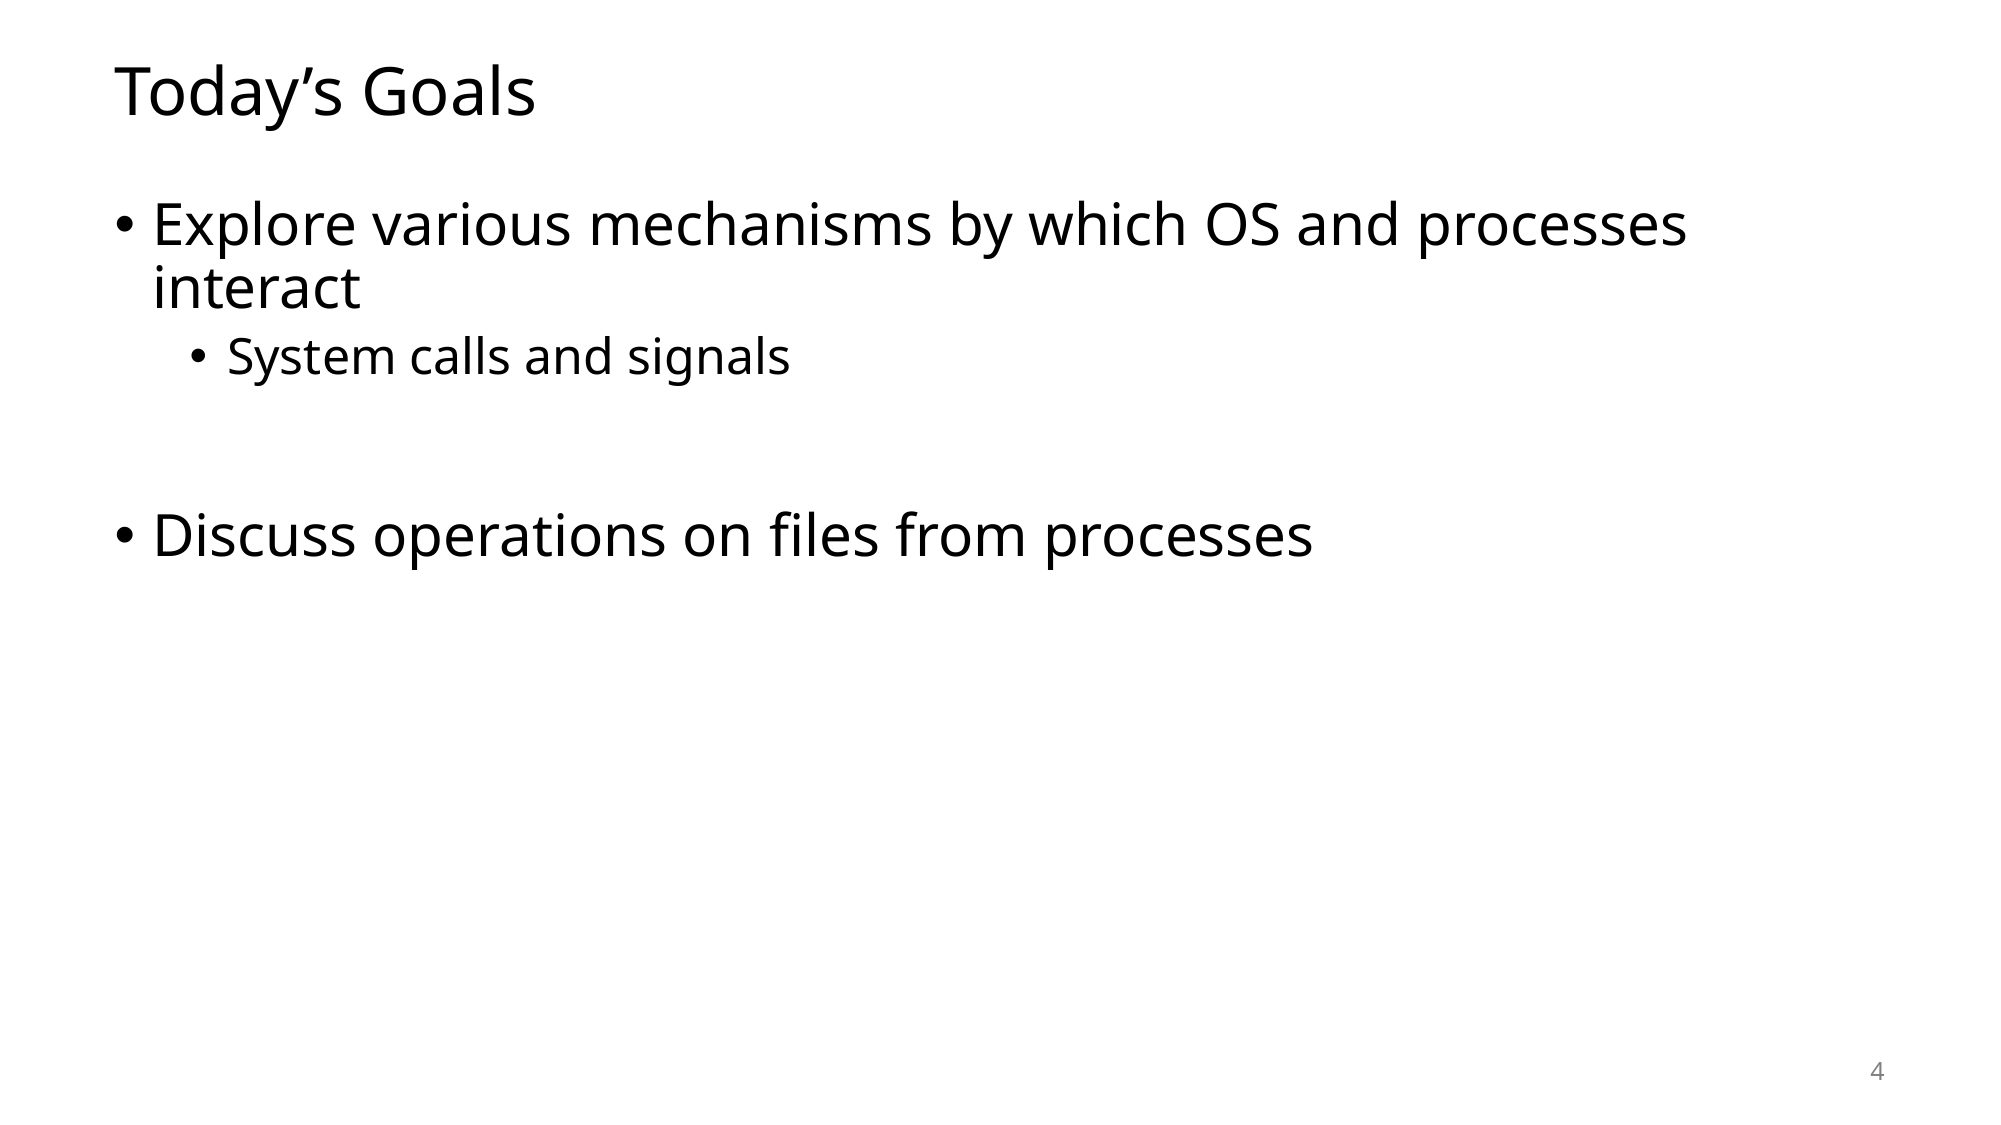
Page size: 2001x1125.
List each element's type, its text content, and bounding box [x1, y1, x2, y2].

list Explore various mechanisms by which OS and processes interact System calls and signals Discuss operations on files from processes [99, 187, 1900, 1013]
title Today’s Goals [99, 37, 1900, 150]
slide_number 4 [1749, 1042, 1900, 1103]
